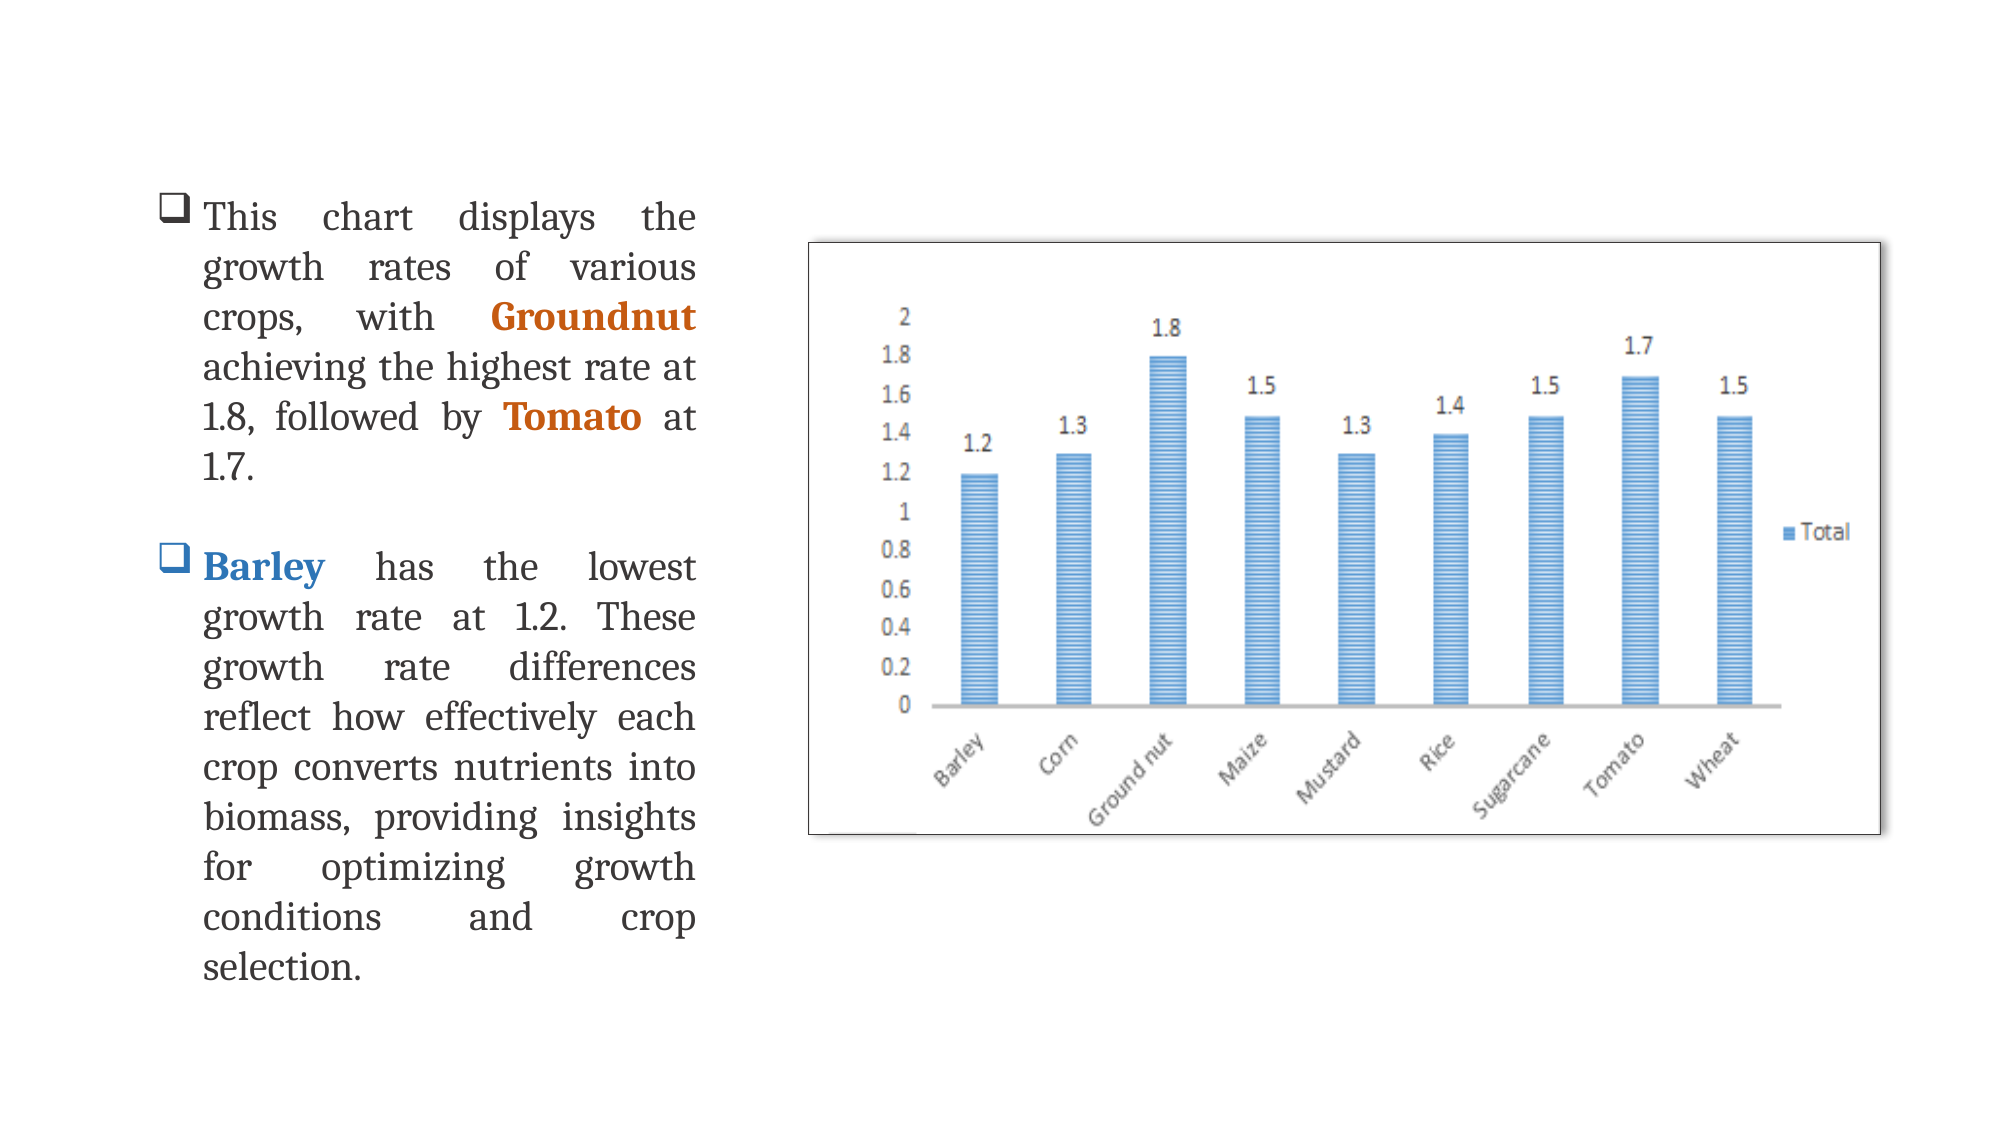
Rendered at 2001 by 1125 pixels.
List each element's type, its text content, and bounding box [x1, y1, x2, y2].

text_box This chart displays the growth rates of various crops, with Groundnut achieving the highest rate at 1.8, followed by Tomato at 1.7. Barley has the lowest growth rate at 1.2. These growth rate differences reflect how effectively each crop converts nutrients into biomass, providing insights for optimizing growth conditions and crop selection. [141, 181, 712, 997]
picture [808, 242, 1881, 835]
